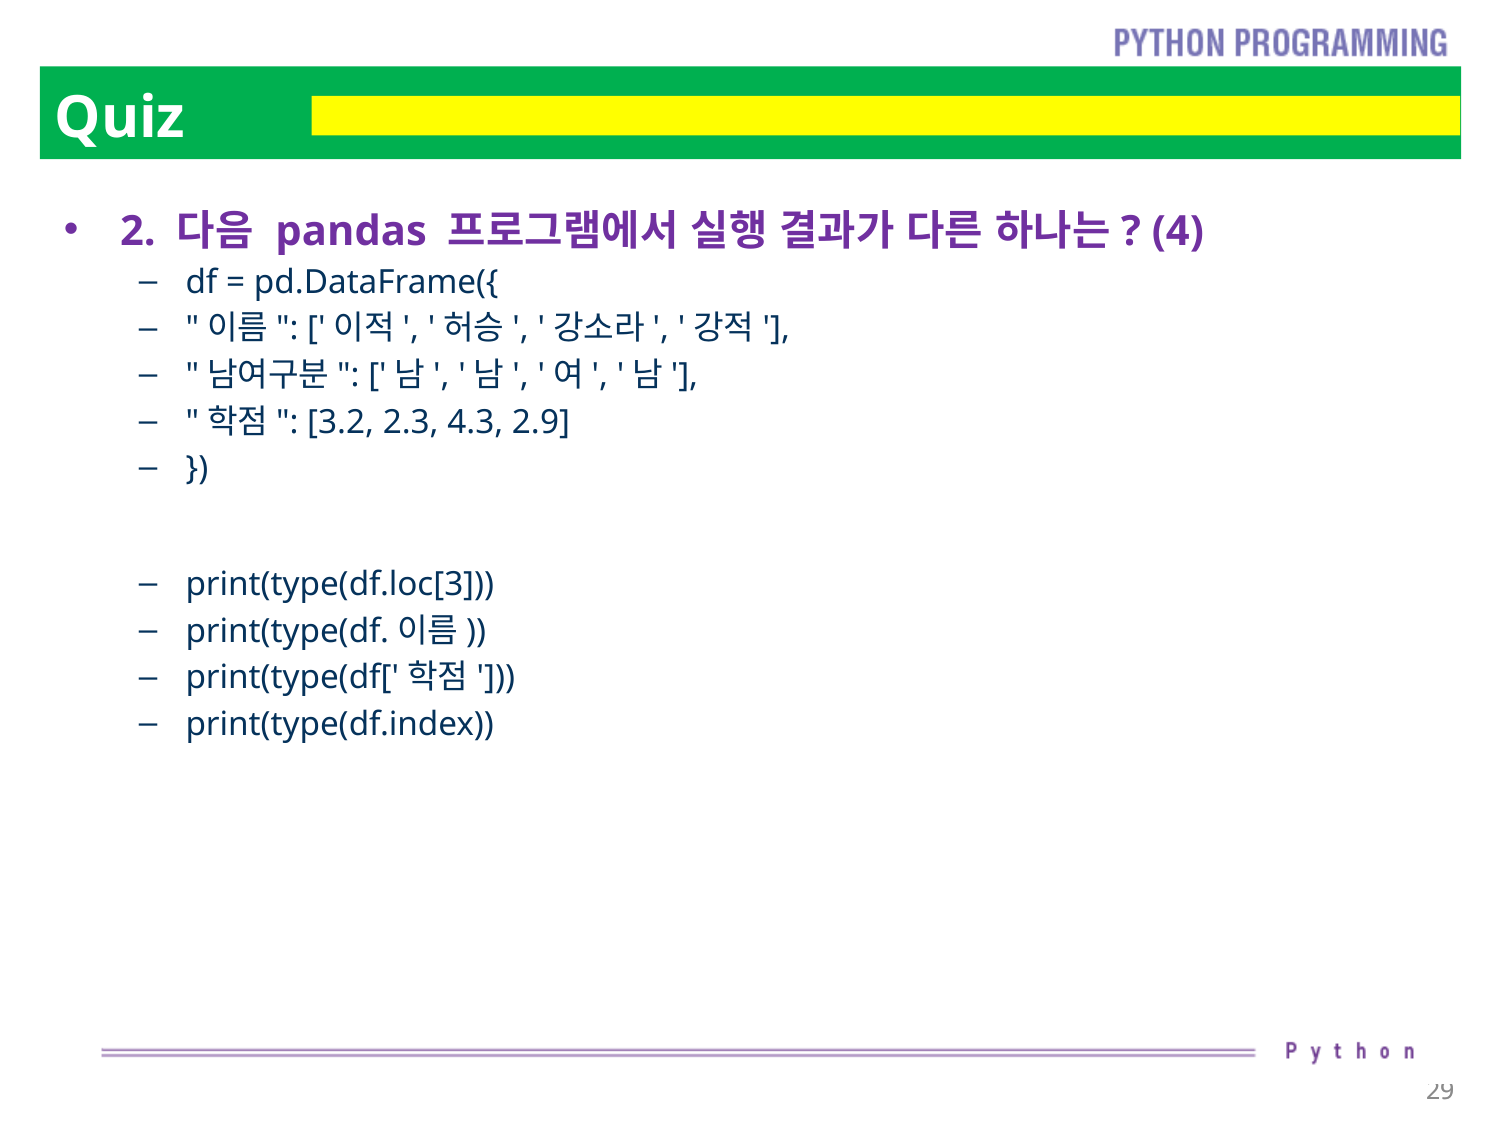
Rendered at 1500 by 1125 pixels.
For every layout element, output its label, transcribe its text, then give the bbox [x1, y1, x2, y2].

picture [18, 1020, 1483, 1084]
text_box [310, 94, 1462, 137]
title Quiz [39, 76, 1444, 152]
list 2. 다음 pandas 프로그램에서 실행 결과가 다른 하나는? (4) df = pd.DataFrame({ "이름": ['이적', '허승', '강소라', '강적'], "남여구분": ['남', '남', '여', '남'], "학점": [3.2, 2.3, 4.3, 2.9] }) print(type(df.loc[3])) print(type(df.이름)) print(type(df['학점'])) print(type(df.index)) [48, 195, 1461, 1041]
slide_number 29 [1119, 1071, 1470, 1112]
picture [1106, 13, 1462, 66]
